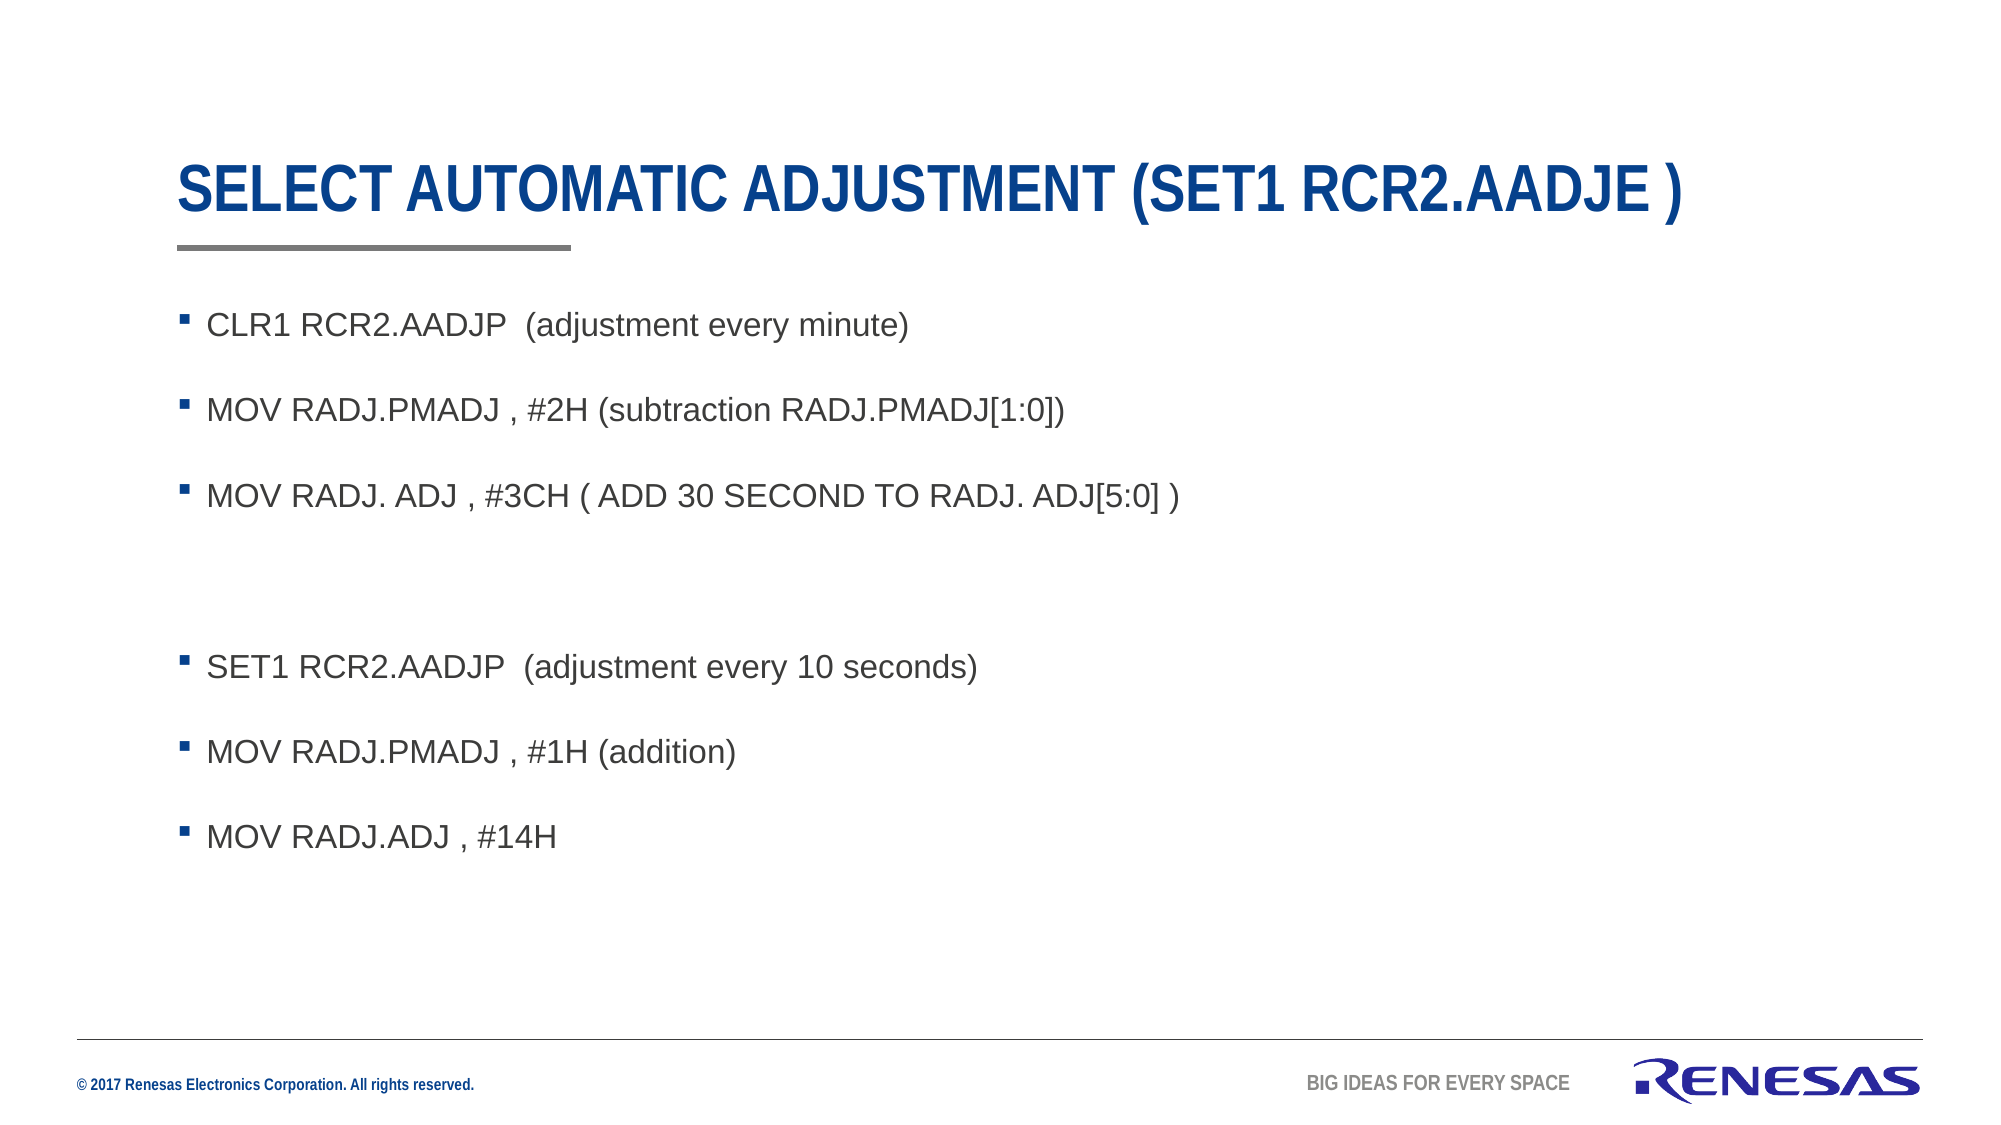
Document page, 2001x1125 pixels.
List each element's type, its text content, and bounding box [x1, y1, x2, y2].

title Select automatic adjustment (SET1 RCR2.AADJE ) [177, 153, 1916, 227]
picture [1631, 1056, 1923, 1106]
list CLR1 RCR2.AADJP (adjustment every minute) MOV RADJ.PMADJ , #2H (subtraction RADJ.PMADJ[1:0]) MOV RADJ. ADJ , #3CH ( ADD 30 SECOND TO RADJ. ADJ[5:0] ) SET1 RCR2.AADJP (adjustment every 10 seconds) MOV RADJ.PMADJ , #1H (addition) MOV RADJ.ADJ , #14H [177, 295, 1654, 944]
